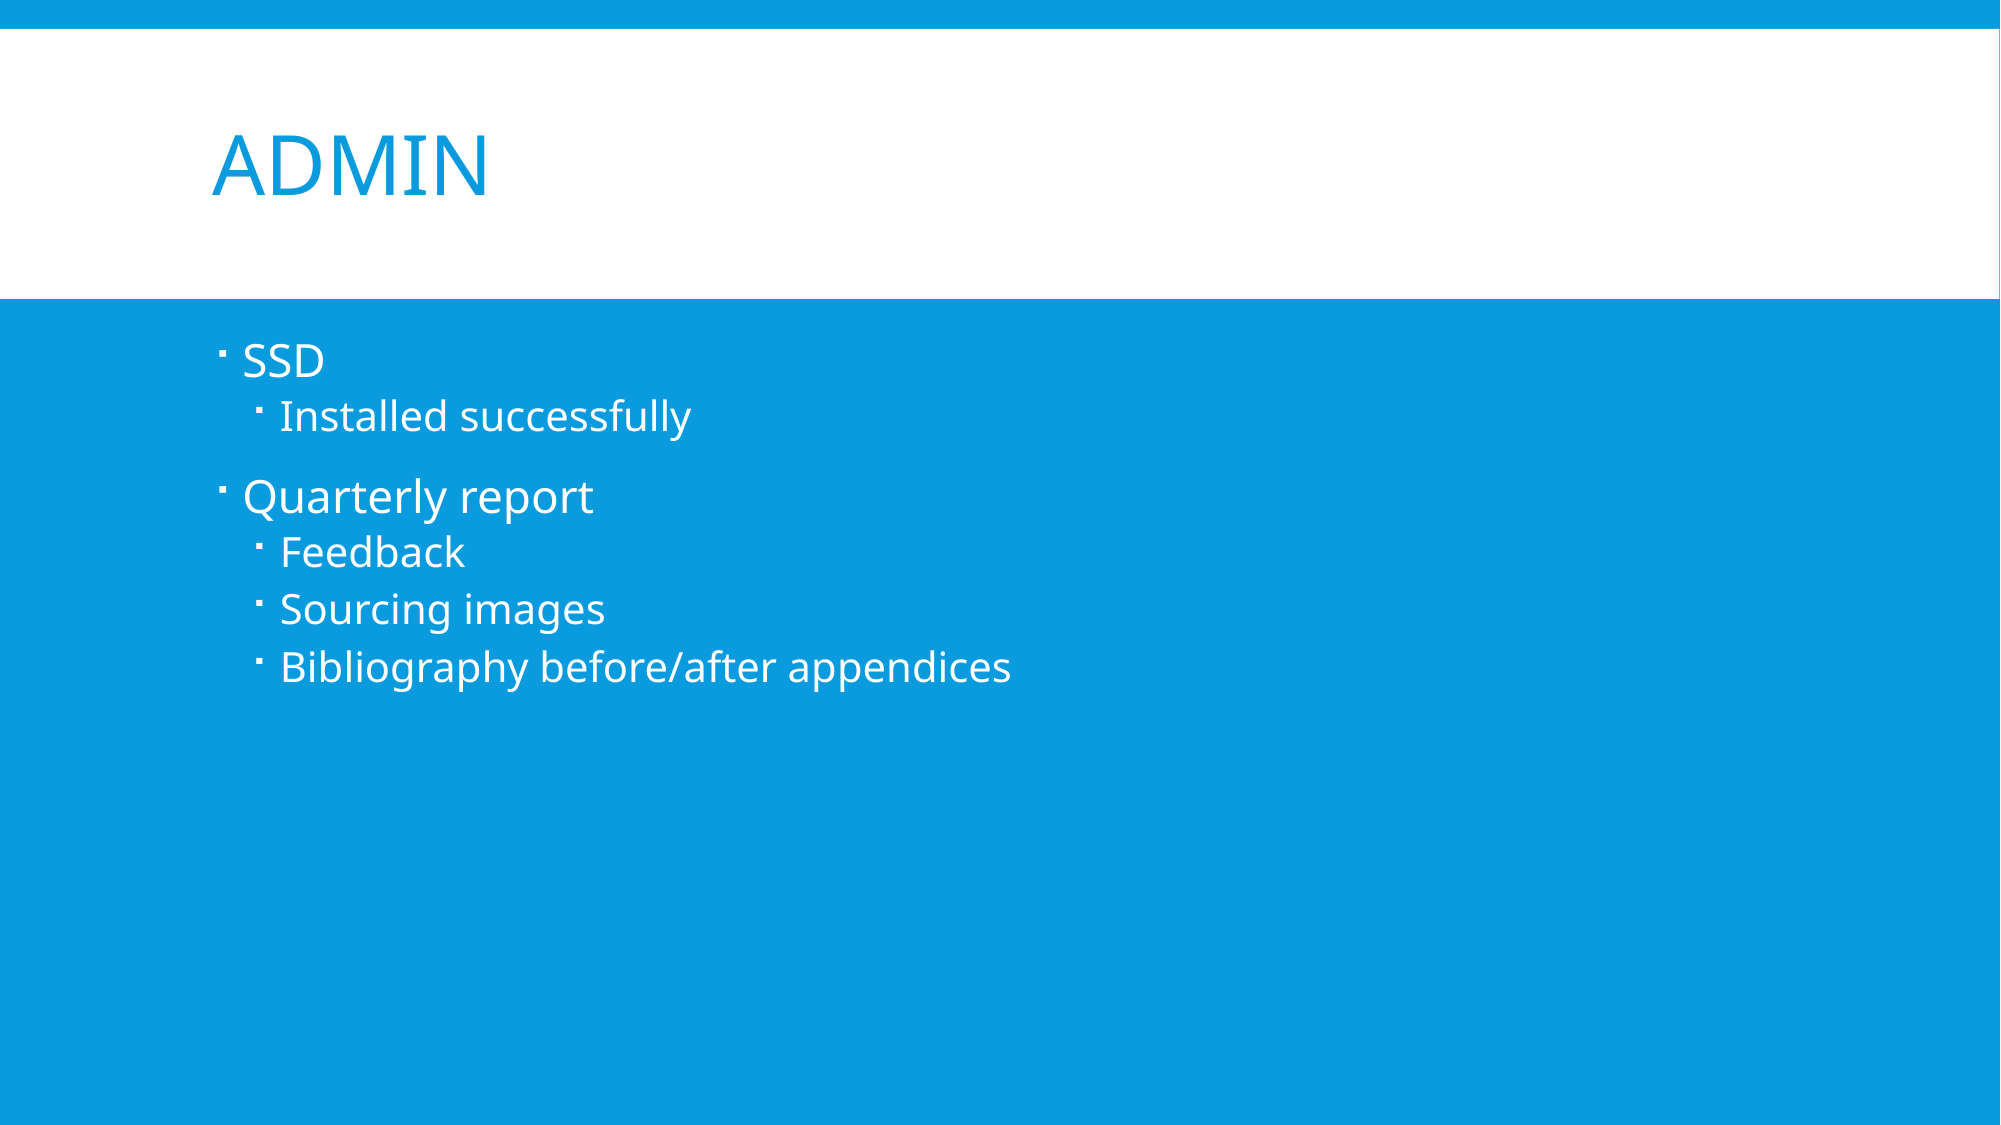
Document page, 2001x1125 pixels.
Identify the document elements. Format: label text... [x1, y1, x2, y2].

list SSD Installed successfully Quarterly report Feedback Sourcing images Bibliography before/after appendices [197, 329, 1803, 1020]
title Admin [197, 46, 1803, 295]
